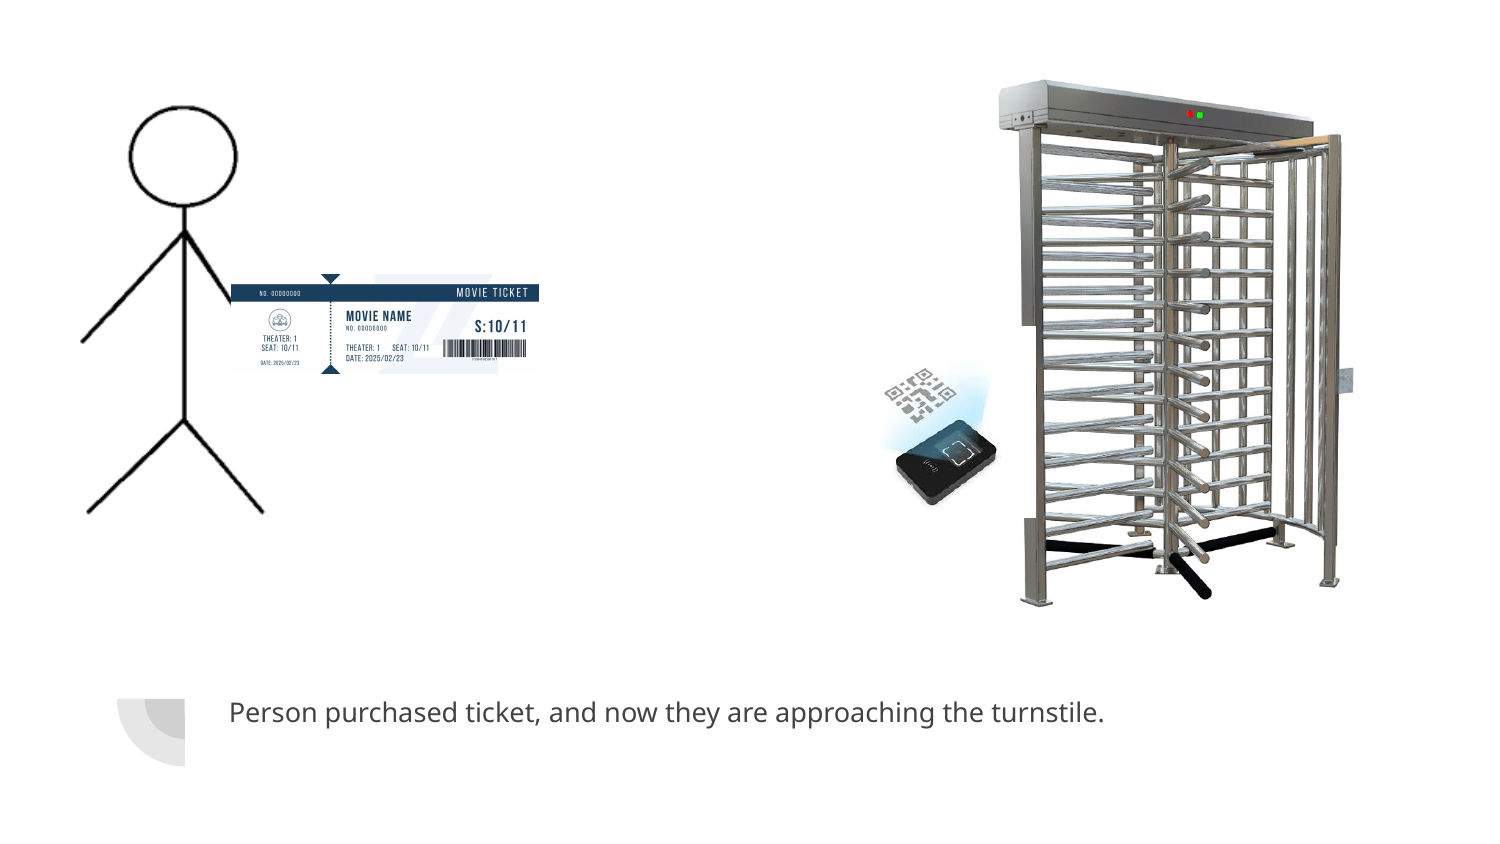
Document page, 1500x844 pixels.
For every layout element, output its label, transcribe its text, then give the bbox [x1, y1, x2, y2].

list Person purchased ticket, and now they are approaching the turnstile. [213, 678, 1173, 767]
picture [50, 84, 539, 564]
picture [844, 24, 1500, 670]
